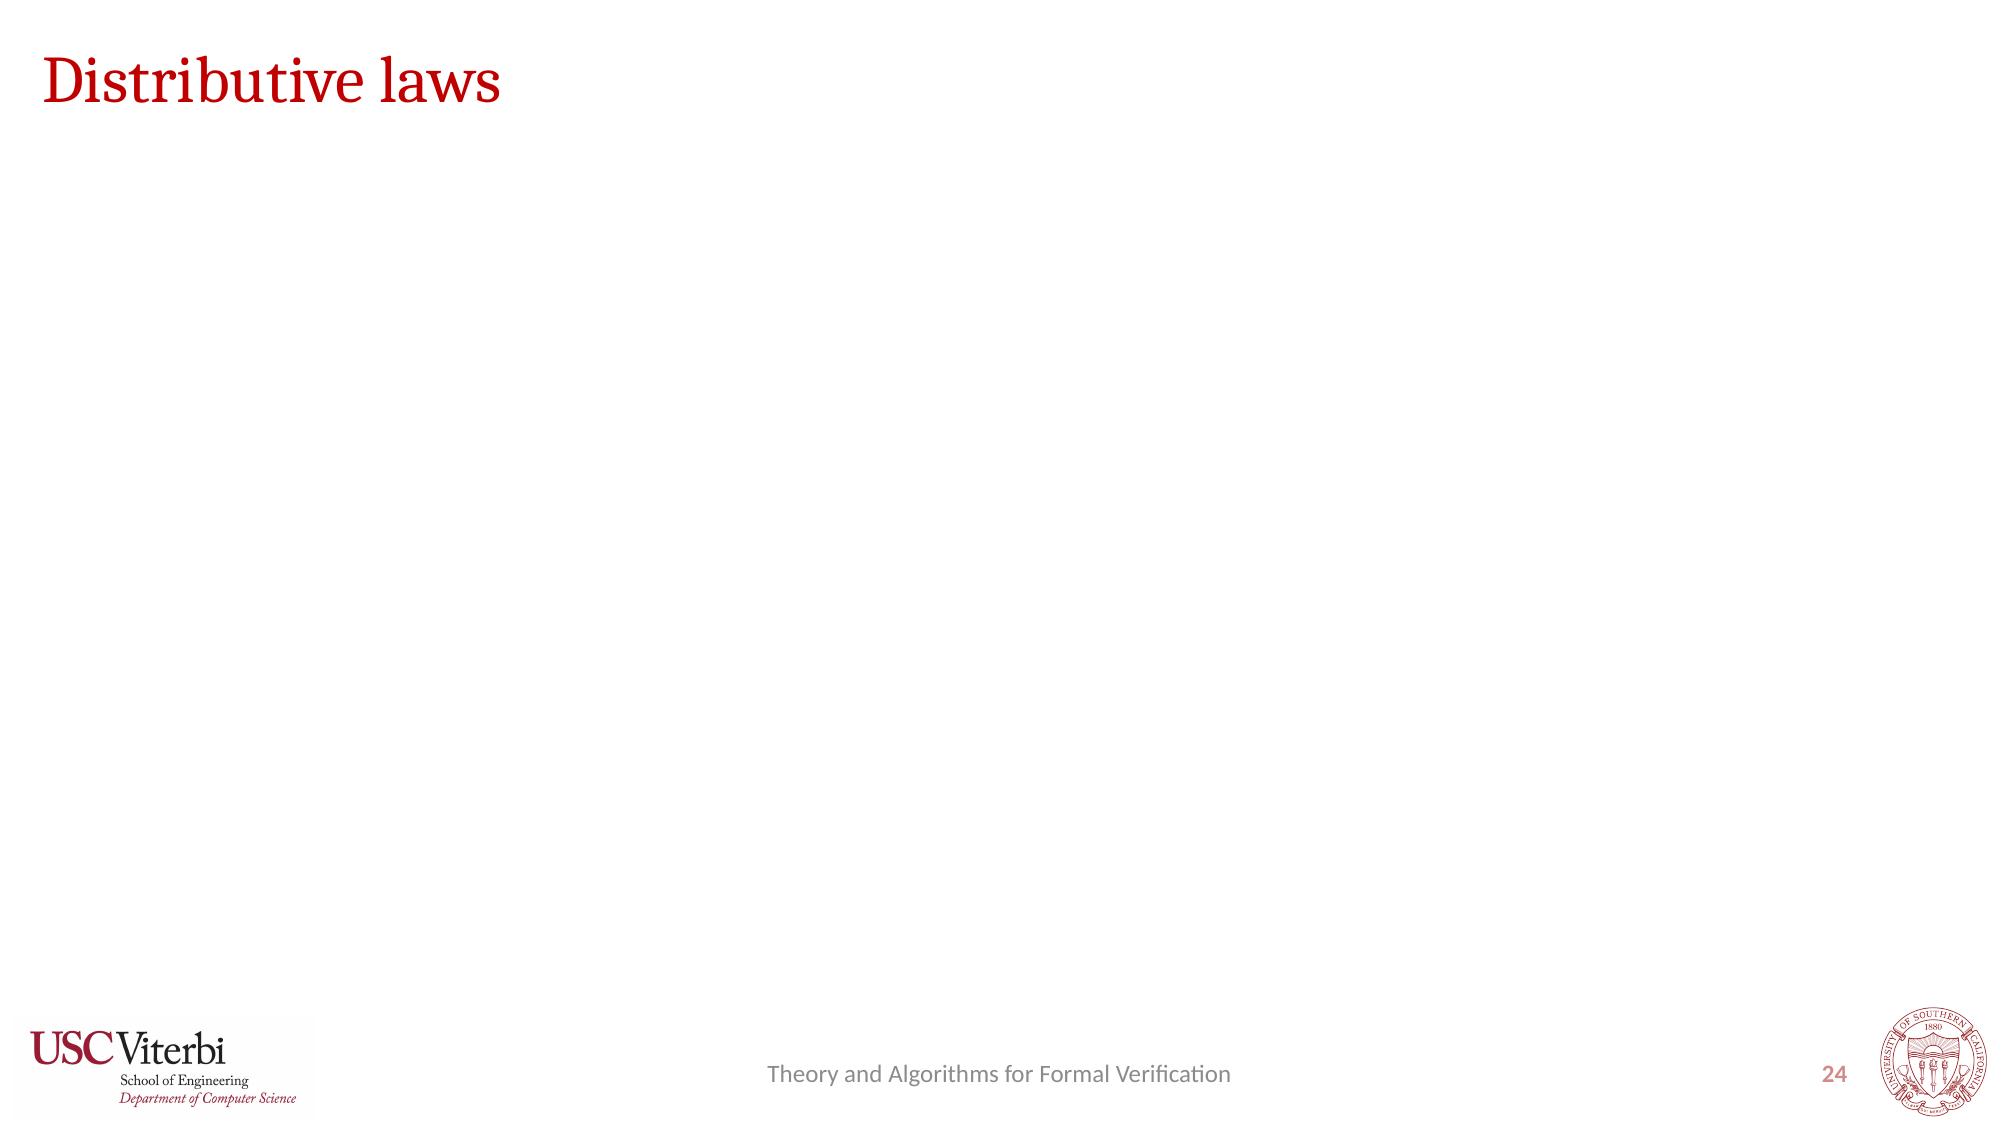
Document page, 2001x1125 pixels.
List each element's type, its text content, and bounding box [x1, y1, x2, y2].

title Distributive laws [27, 12, 1947, 150]
slide_number 24 [1684, 1042, 1863, 1103]
footer Theory and Algorithms for Formal Verification [662, 1042, 1338, 1103]
picture [12, 1014, 316, 1119]
picture [1879, 1002, 1988, 1119]
